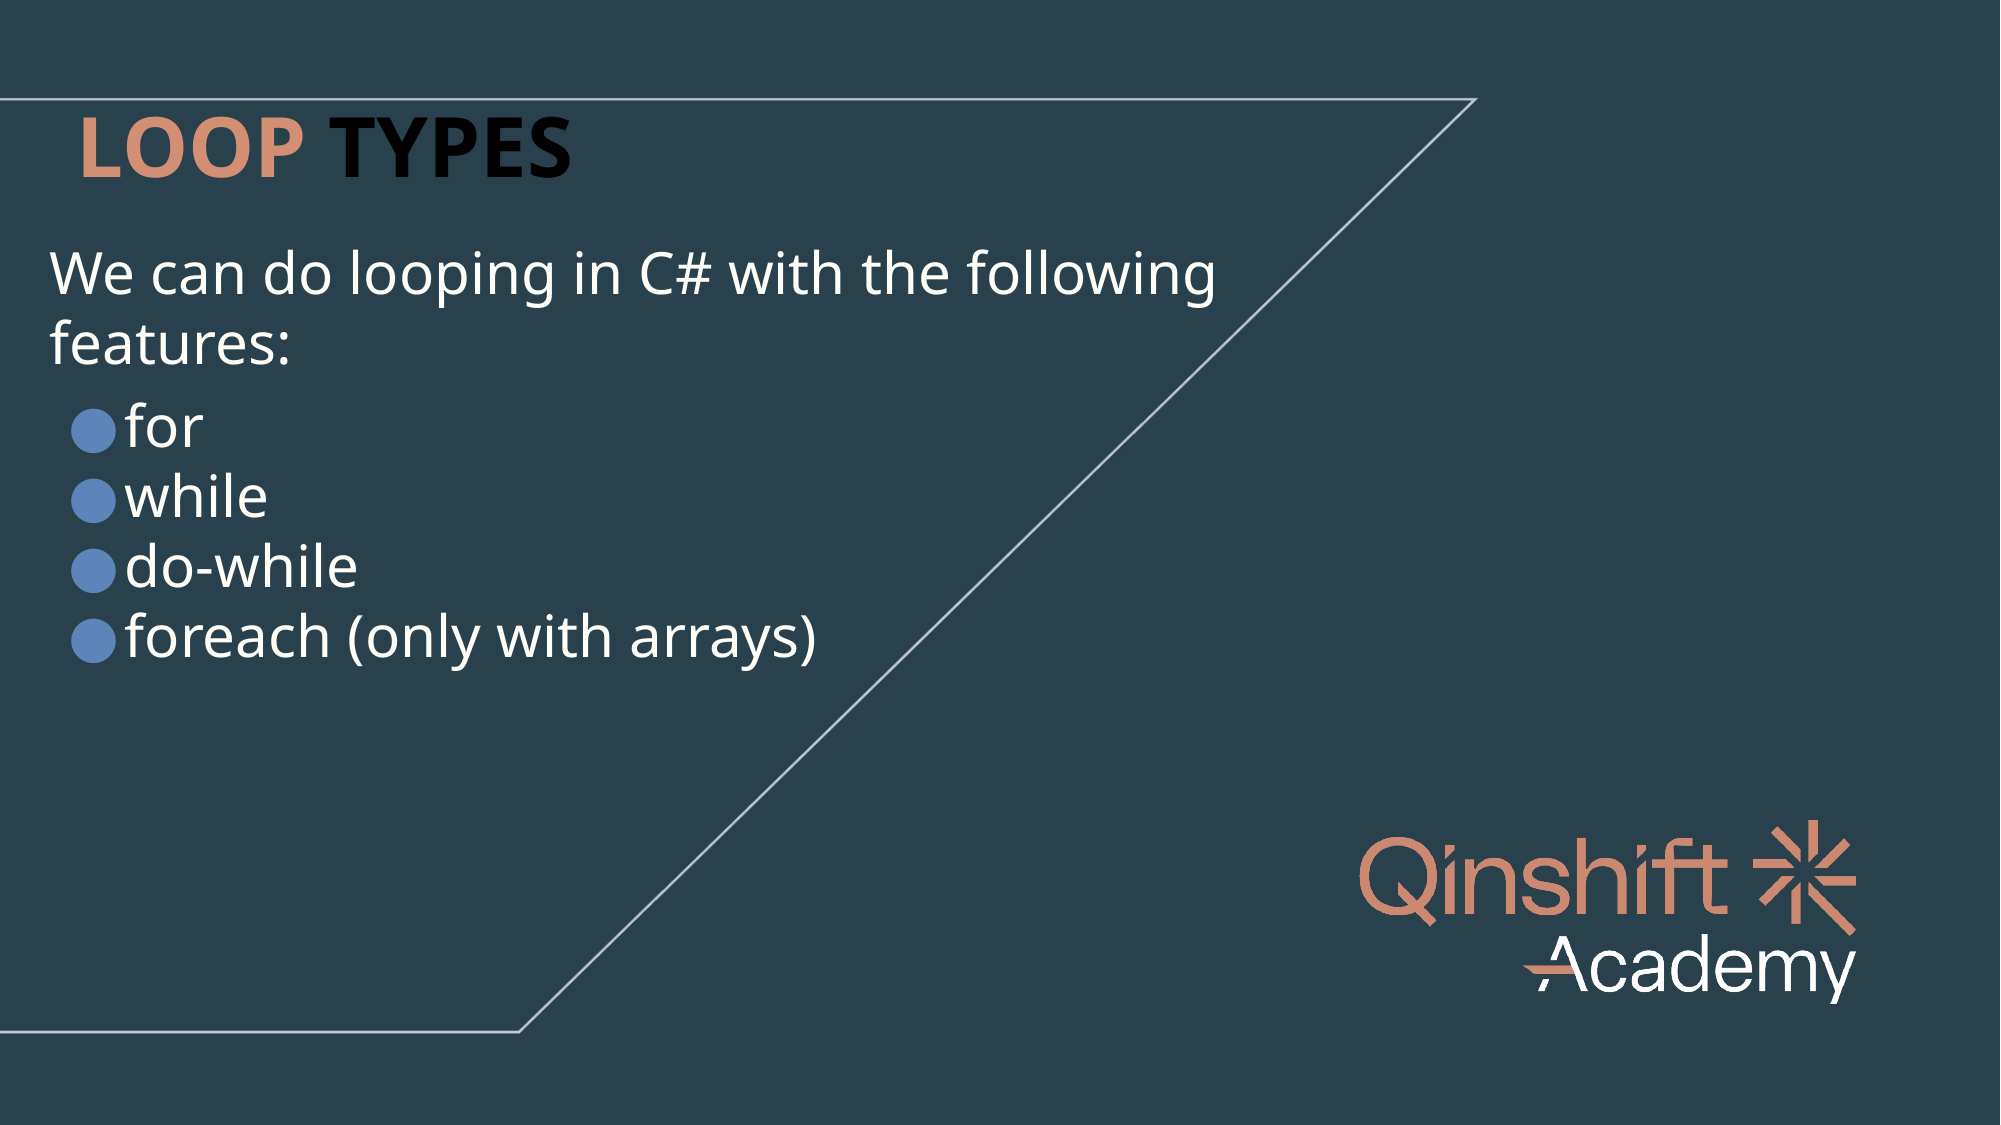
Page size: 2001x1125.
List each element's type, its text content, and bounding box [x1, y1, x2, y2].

title LOOP TYPES [65, 82, 1328, 206]
list We can do looping in C# with the following features: for while do-while foreach (only with arrays) [38, 230, 1333, 767]
picture [0, 78, 1857, 1056]
